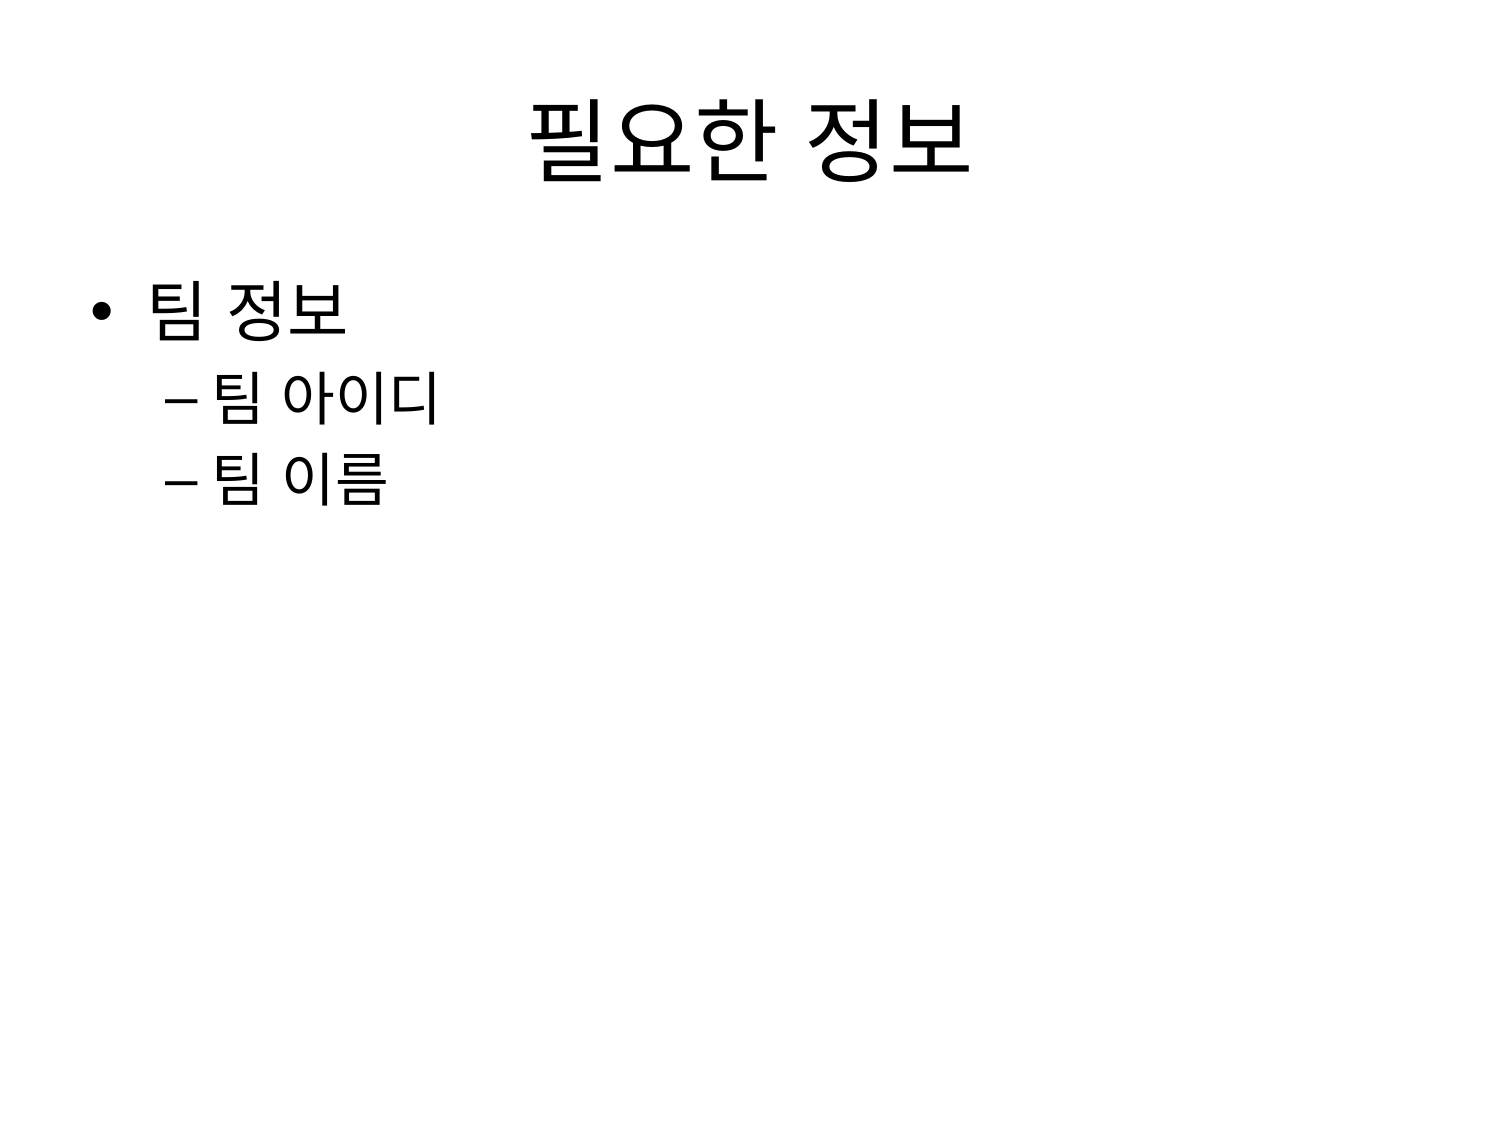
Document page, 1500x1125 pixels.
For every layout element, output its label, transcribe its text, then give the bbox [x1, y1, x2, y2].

title 필요한 정보 [75, 45, 1425, 233]
list 팀 정보 팀 아이디 팀 이름 [75, 262, 1425, 1005]
